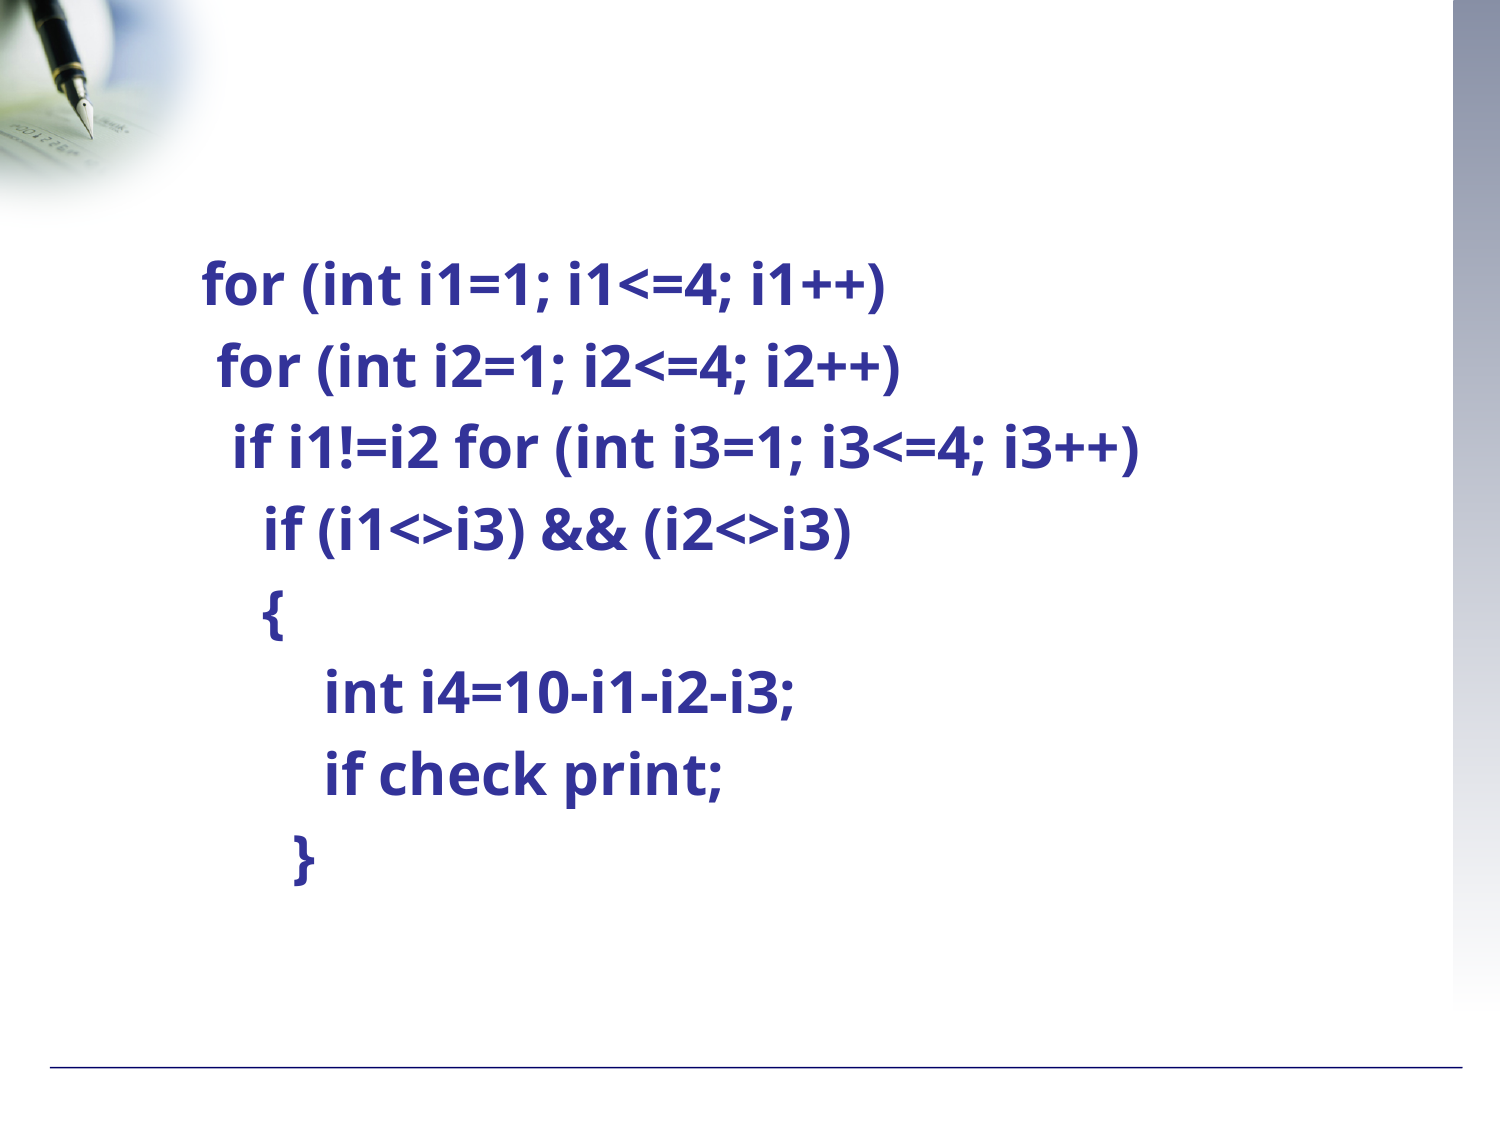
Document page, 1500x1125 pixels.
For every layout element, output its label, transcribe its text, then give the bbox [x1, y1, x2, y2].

picture [0, 0, 231, 228]
list for (int i1=1; i1<=4; i1++) for (int i2=1; i2<=4; i2++) if i1!=i2 for (int i3=1; i3<=4; i3++) if (i1<>i3) && (i2<>i3) { int i4=10-i1-i2-i3; if check print; } [170, 239, 1426, 1083]
